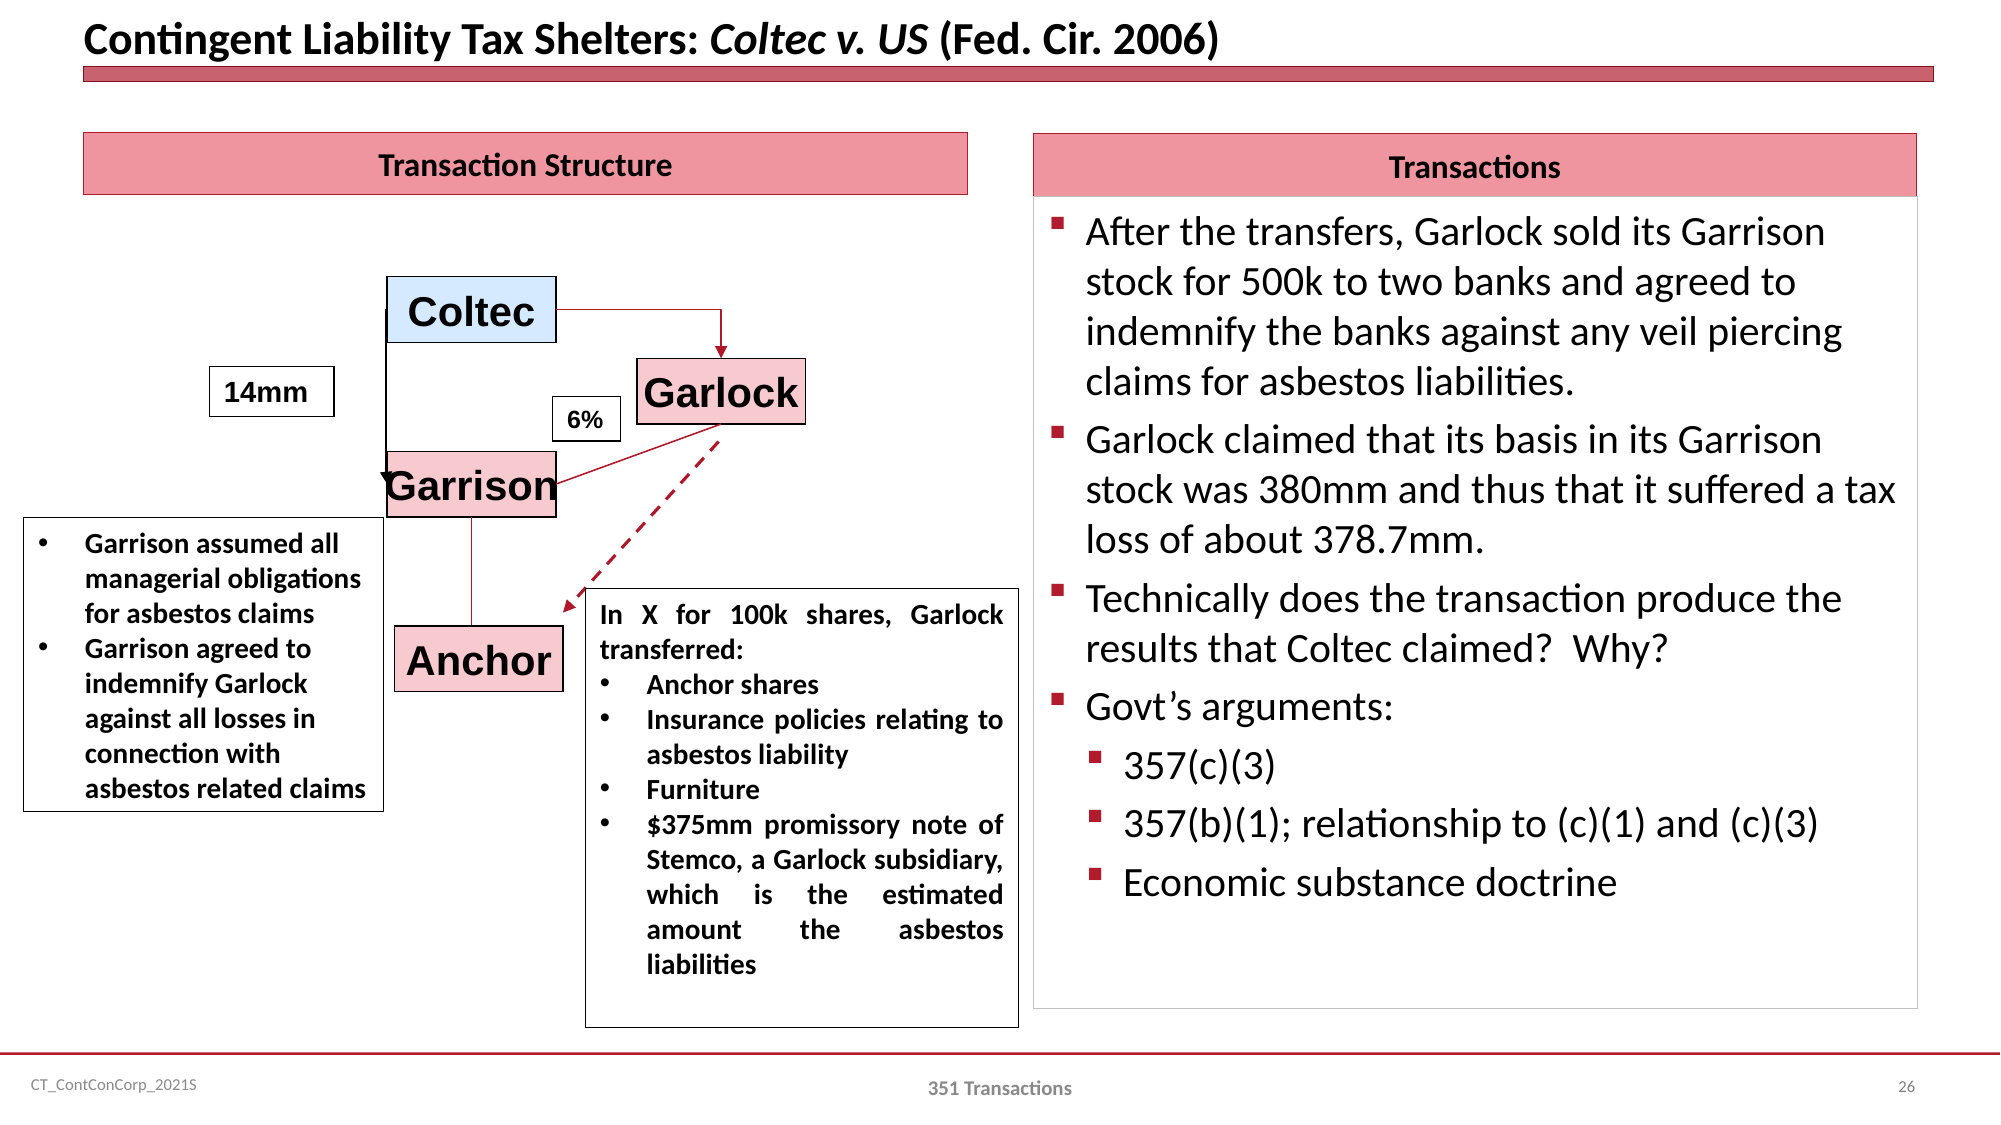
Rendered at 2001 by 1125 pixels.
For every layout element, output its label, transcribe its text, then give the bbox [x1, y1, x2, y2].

title Contingent Liability Tax Shelters: Coltec v. US (Fed. Cir. 2006) [83, 0, 1935, 65]
text_box Coltec [387, 276, 556, 343]
text_box In X for 100k shares, Garlock transferred: Anchor shares Insurance policies relating to asbestos liability Furniture $375mm promissory note of Stemco, a Garlock subsidiary, which is the estimated amount the asbestos liabilities [585, 588, 1019, 1028]
list Transaction Structure [83, 132, 968, 195]
list After the transfers, Garlock sold its Garrison stock for 500k to two banks and agreed to indemnify the banks against any veil piercing claims for asbestos liabilities. Garlock claimed that its basis in its Garrison stock was 380mm and thus that it suffered a tax loss of about 378.7mm. Technically does the transaction produce the results that Coltec claimed? Why? Govt’s arguments: 357(c)(3) 357(b)(1); relationship to (c)(1) and (c)(3) Economic substance doctrine [1033, 196, 1918, 1009]
text_box Garrison [387, 451, 556, 517]
text_box Garlock [636, 358, 806, 424]
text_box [555, 423, 722, 485]
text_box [562, 441, 719, 613]
footer 351 Transactions [683, 1056, 1317, 1117]
slide_number 26 [1883, 1055, 1984, 1116]
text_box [555, 309, 722, 359]
text_box Garrison assumed all managerial obligations for asbestos claims Garrison agreed to indemnify Garlock against all losses in connection with asbestos related claims [23, 517, 384, 812]
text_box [386, 309, 390, 485]
text_box 14mm [209, 366, 335, 417]
text_box Anchor [394, 625, 563, 692]
list Transactions [1033, 133, 1917, 196]
text_box 6% [552, 396, 621, 425]
